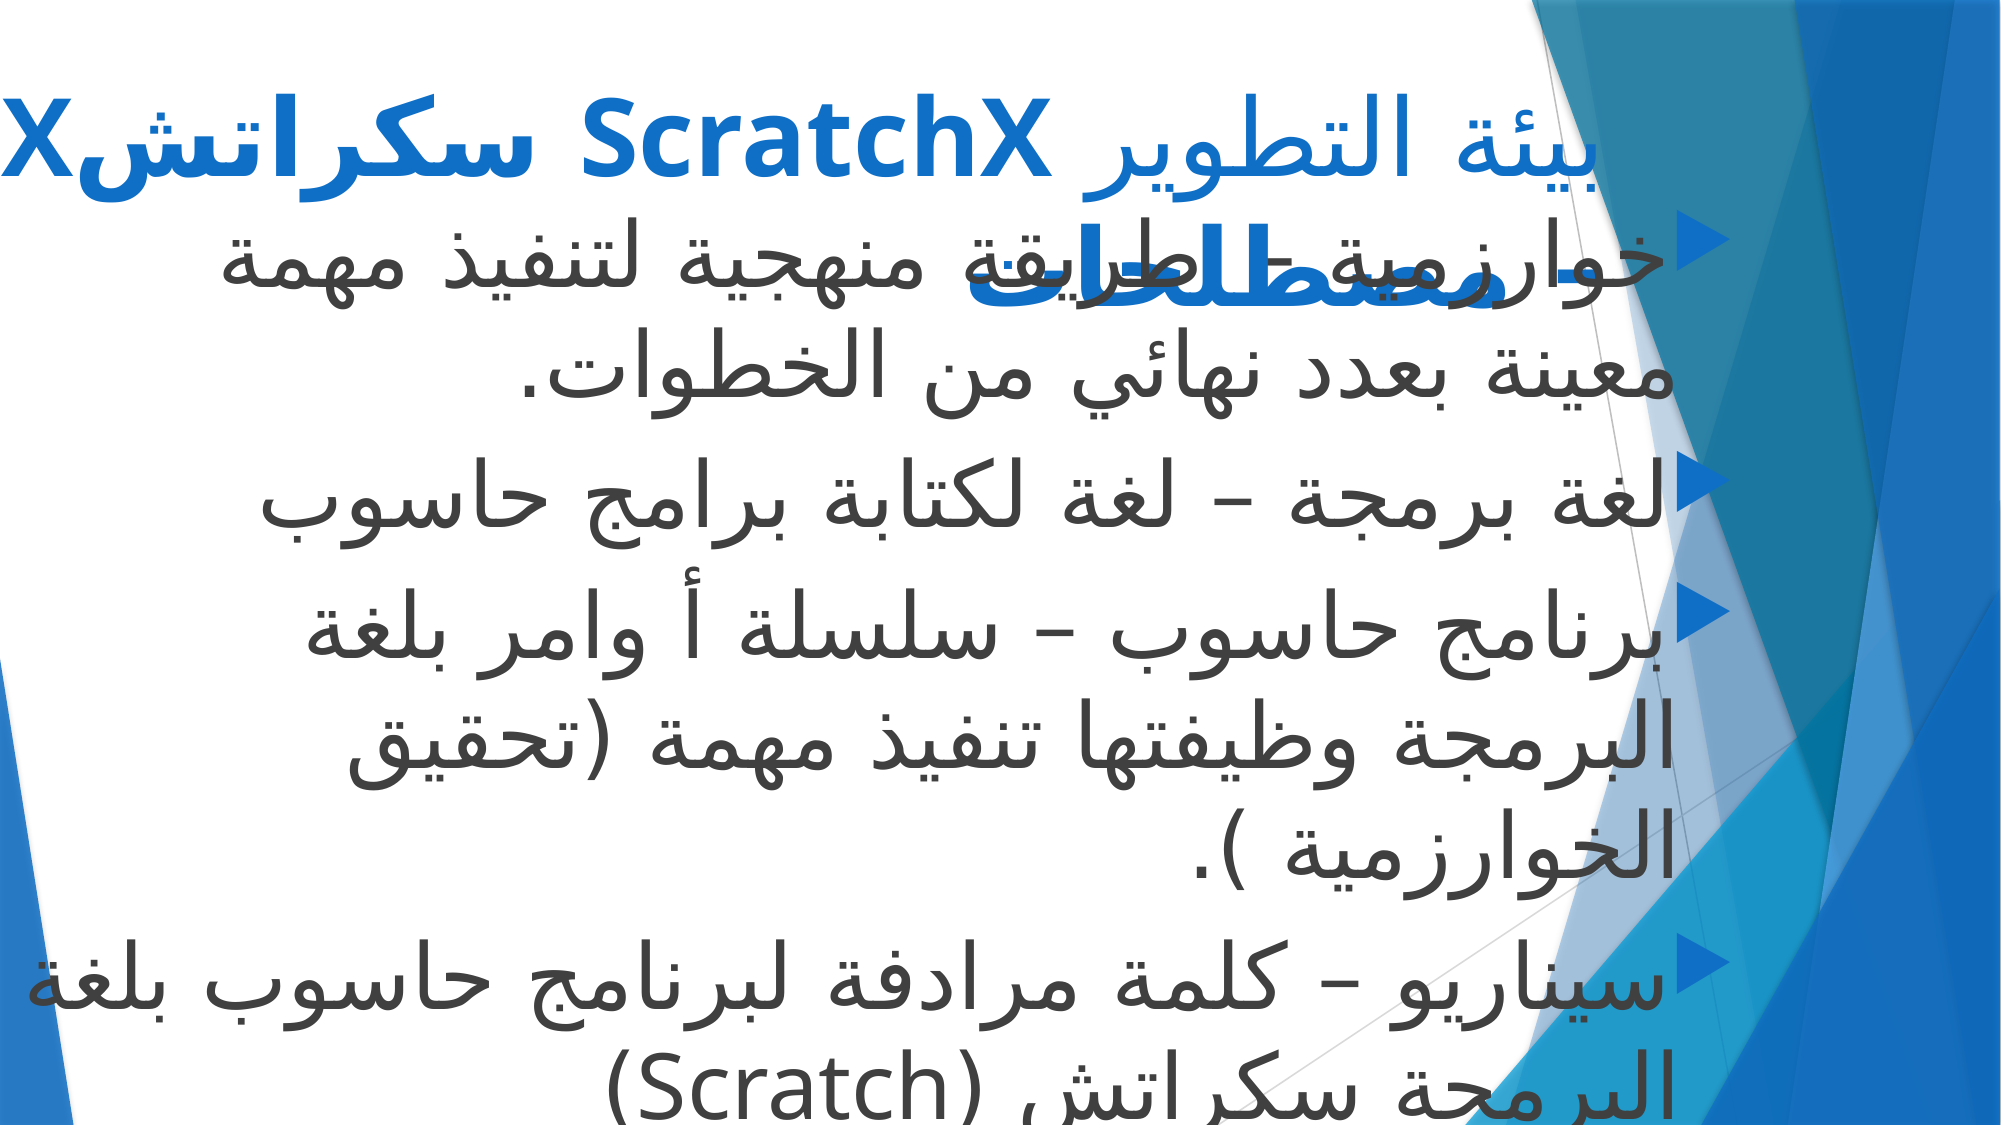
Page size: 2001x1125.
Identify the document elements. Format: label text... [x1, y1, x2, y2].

list خوارزمية - طريقة منهجية لتنفيذ مهمة معينة بعدد نهائي من الخطوات. لغة برمجة – لغة لكتابة برامج حاسوب برنامج حاسوب – سلسلة أ وامر بلغة البرمجة وظيفتها تنفيذ مهمة (تحقيق الخوارزمية ). سيناريو – كلمة مرادفة لبرنامج حاسوب بلغة البرمجة سكراتش (Scratch) [0, 187, 1754, 1125]
title بيئة التطوير ScratchX سكراتشX – مصطلحات [0, 61, 1622, 187]
